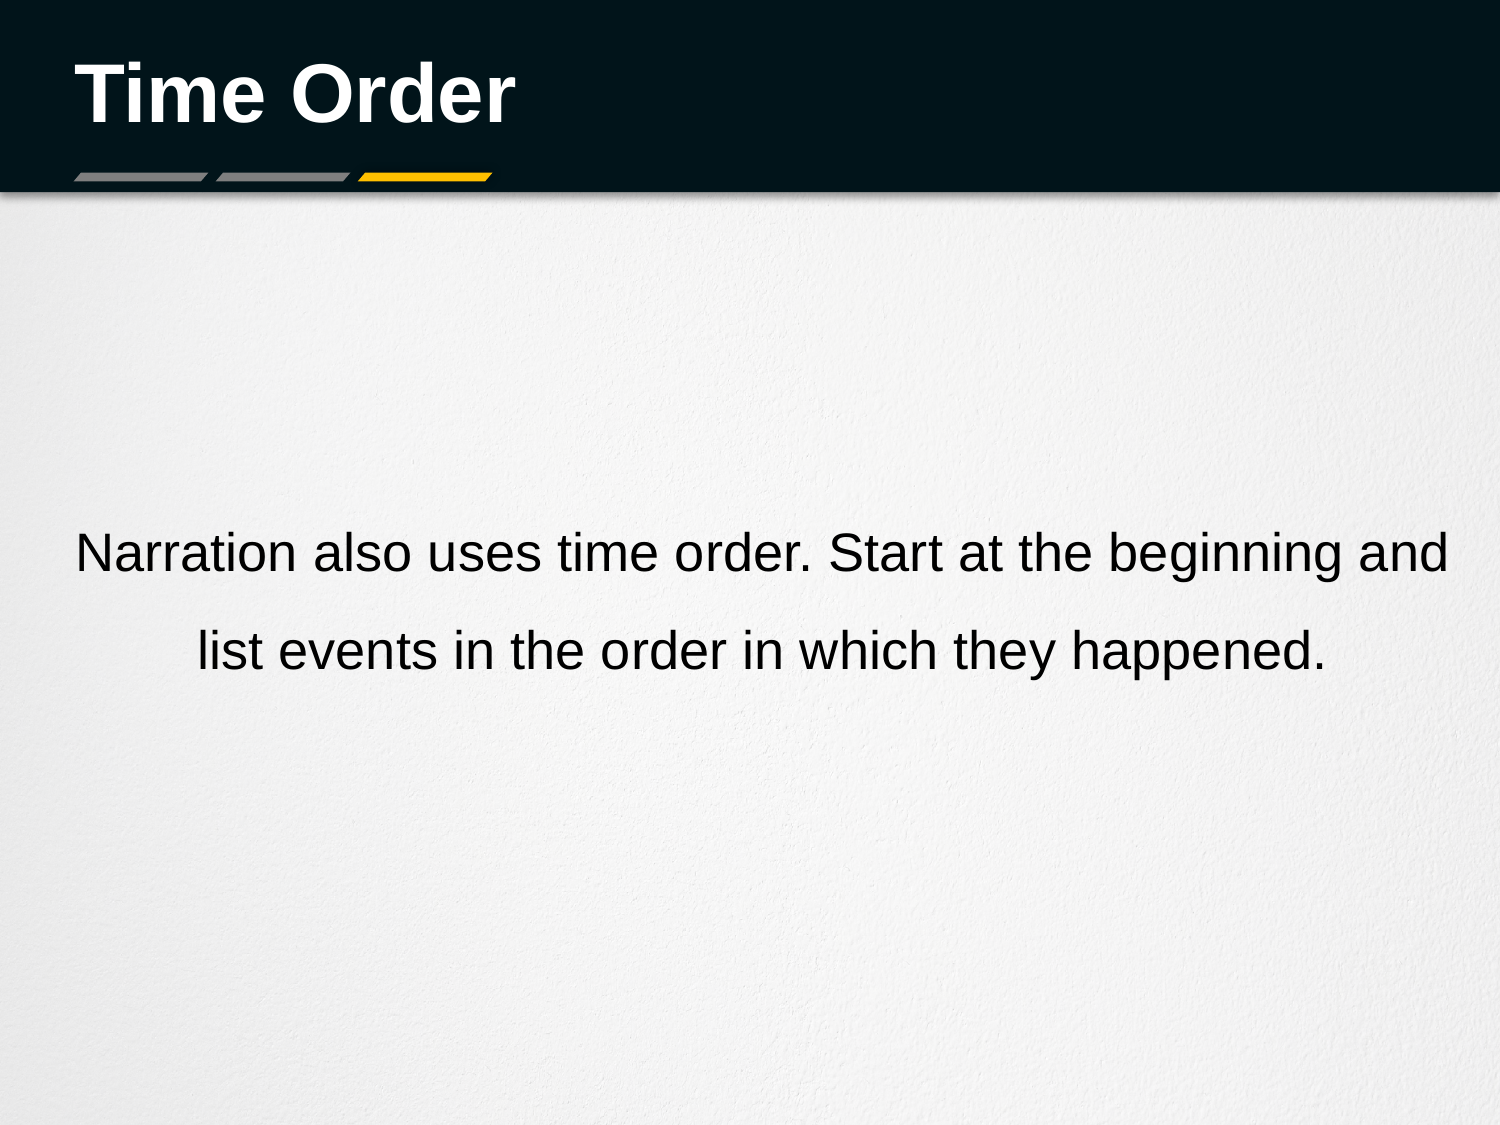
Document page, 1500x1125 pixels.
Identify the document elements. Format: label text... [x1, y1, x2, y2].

list Narration also uses time order. Start at the beginning and list events in the order in which they happened. [59, 212, 1468, 953]
title Time Order [59, 0, 1500, 193]
text_box [73, 172, 209, 182]
text_box [215, 172, 351, 182]
text_box [357, 172, 493, 182]
